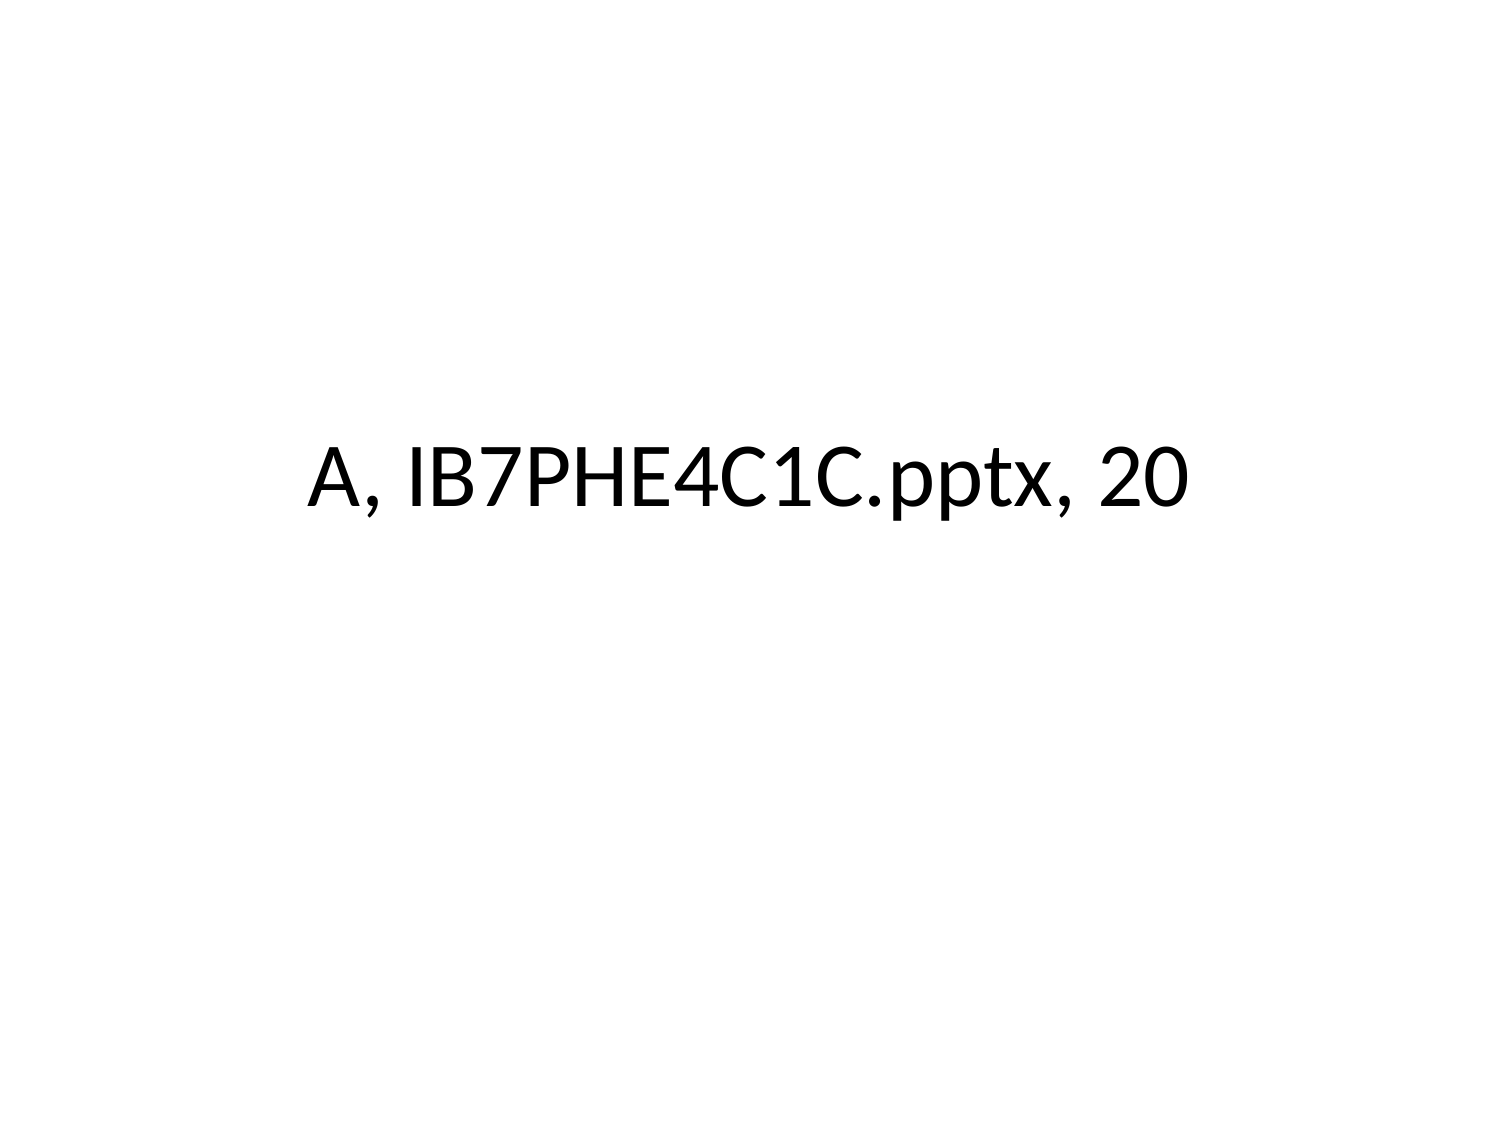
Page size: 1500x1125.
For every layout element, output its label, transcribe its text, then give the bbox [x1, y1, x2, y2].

title A, IB7PHE4C1C.pptx, 20 [112, 349, 1388, 591]
